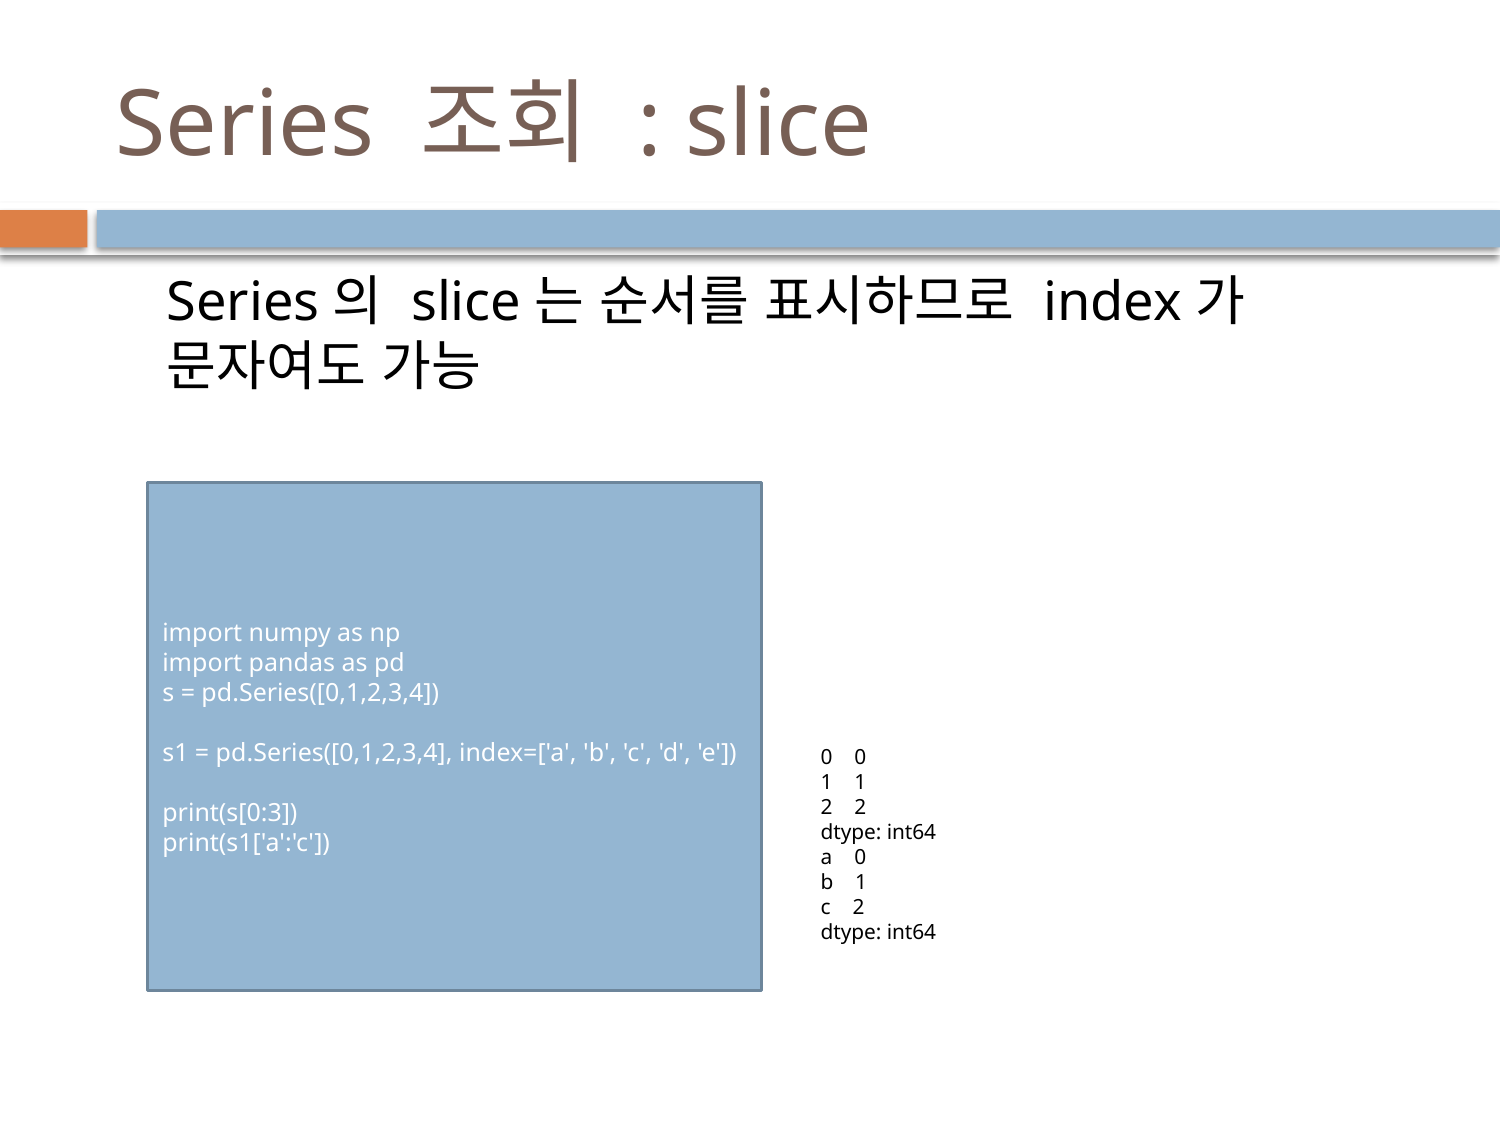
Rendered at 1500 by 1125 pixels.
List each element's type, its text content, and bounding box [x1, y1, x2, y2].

title Series 조회 : slice [100, 37, 1438, 200]
text_box import numpy as np import pandas as pd s = pd.Series([0,1,2,3,4]) s1 = pd.Series([0,1,2,3,4], index=['a', 'b', 'c', 'd', 'e']) print(s[0:3]) print(s1['a':'c']) [146, 481, 763, 992]
text_box 0 0 1 1 2 2 dtype: int64 a 0 b 1 c 2 dtype: int64 [805, 736, 1385, 952]
list Series의 slice는 순서를 표시하므로 index가 문자여도 가능 [76, 259, 1427, 409]
